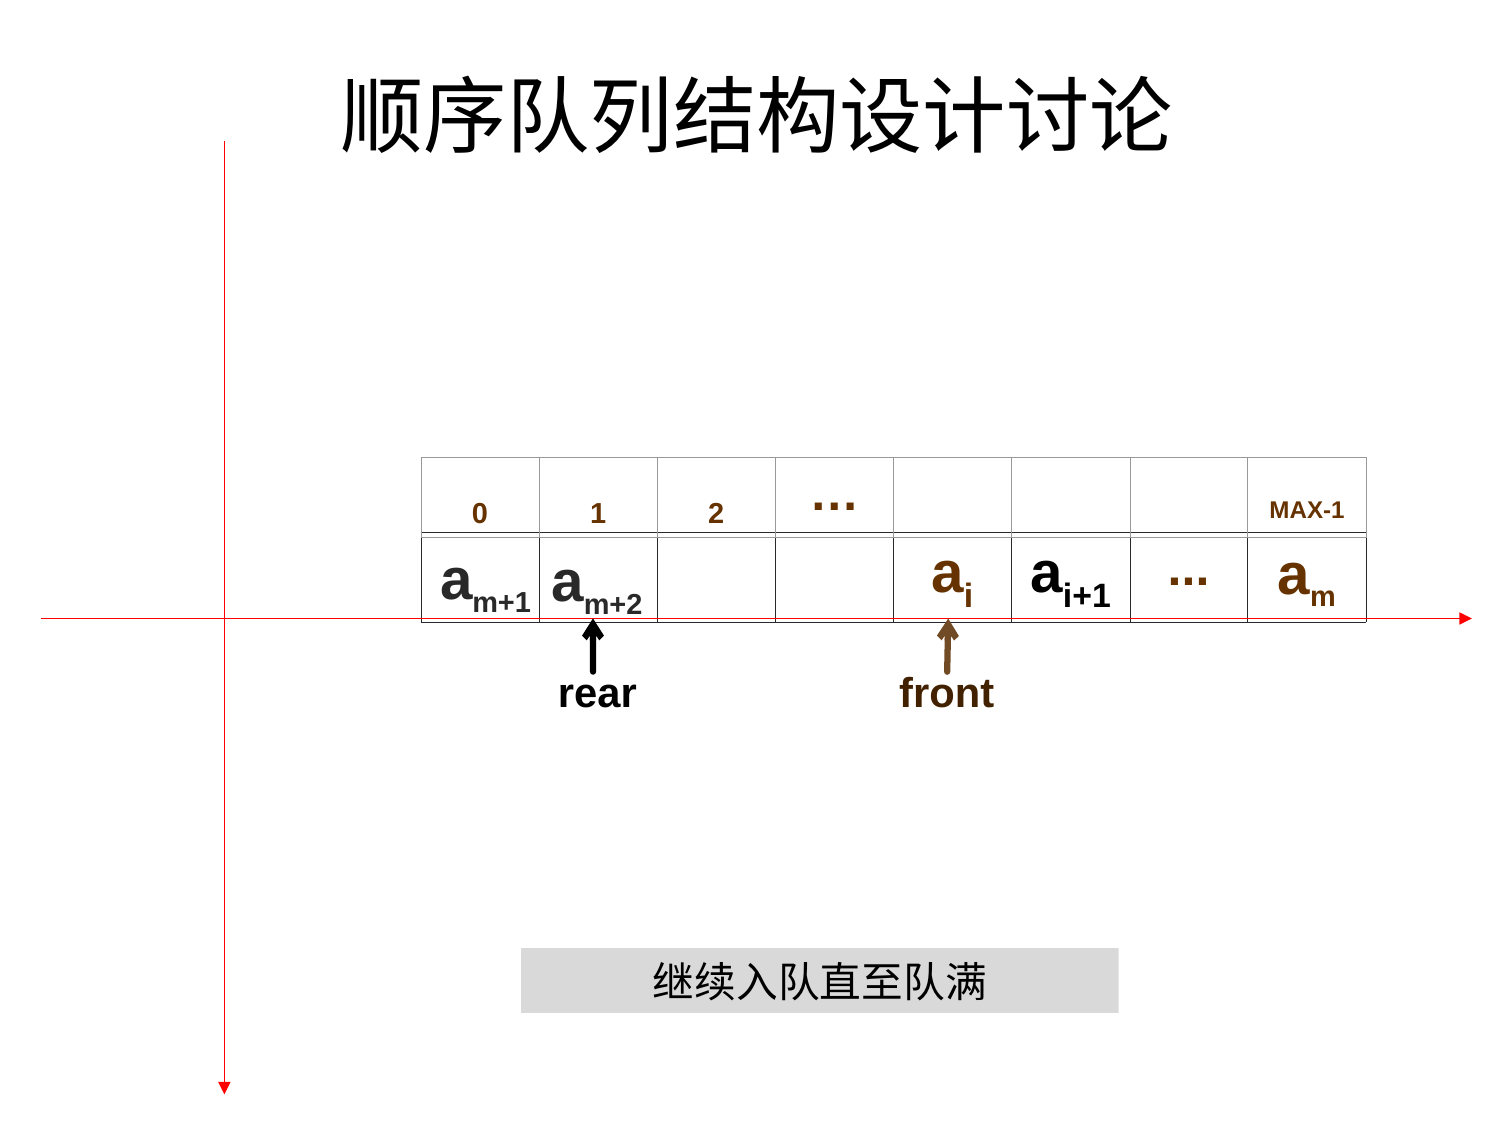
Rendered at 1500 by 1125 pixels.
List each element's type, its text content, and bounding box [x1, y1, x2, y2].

text_box 继续入队直至队满 [521, 948, 1119, 1013]
table_header [1131, 458, 1247, 537]
table_header ai [894, 538, 1011, 615]
table_header [658, 538, 775, 618]
table_header ... [1131, 538, 1247, 618]
text_box am+2 [536, 535, 658, 615]
table_header am [1248, 538, 1366, 618]
text_box 顺序队列结构设计讨论 [41, 55, 1472, 172]
table_header 1 [540, 458, 657, 535]
table_header 0 [422, 458, 539, 537]
table_header [1012, 458, 1130, 537]
table_header … [776, 458, 893, 537]
table_header [894, 458, 1011, 537]
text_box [522, 618, 673, 724]
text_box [869, 618, 1024, 724]
table_header [776, 538, 893, 618]
text_box am+1 [425, 533, 547, 618]
table_header 2 [658, 458, 775, 537]
table_header ai+1 [1012, 538, 1130, 618]
table_header MAX-1 [1248, 458, 1366, 537]
